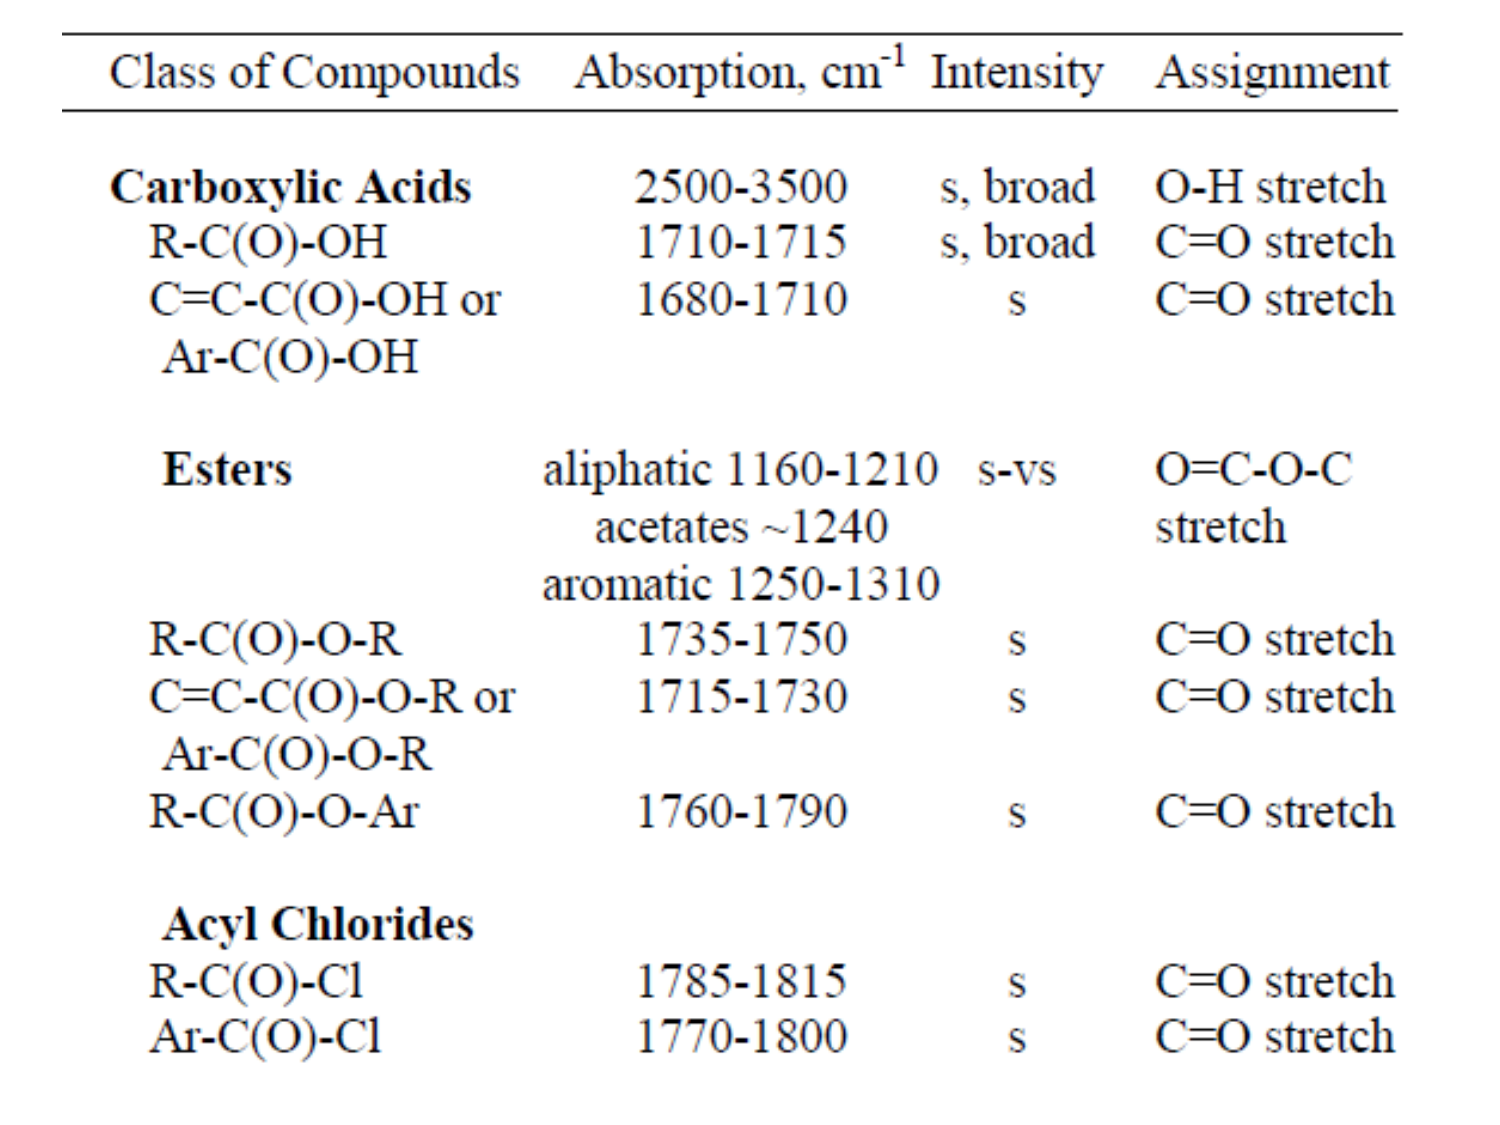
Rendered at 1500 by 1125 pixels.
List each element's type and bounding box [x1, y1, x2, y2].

picture [62, 24, 1426, 1089]
